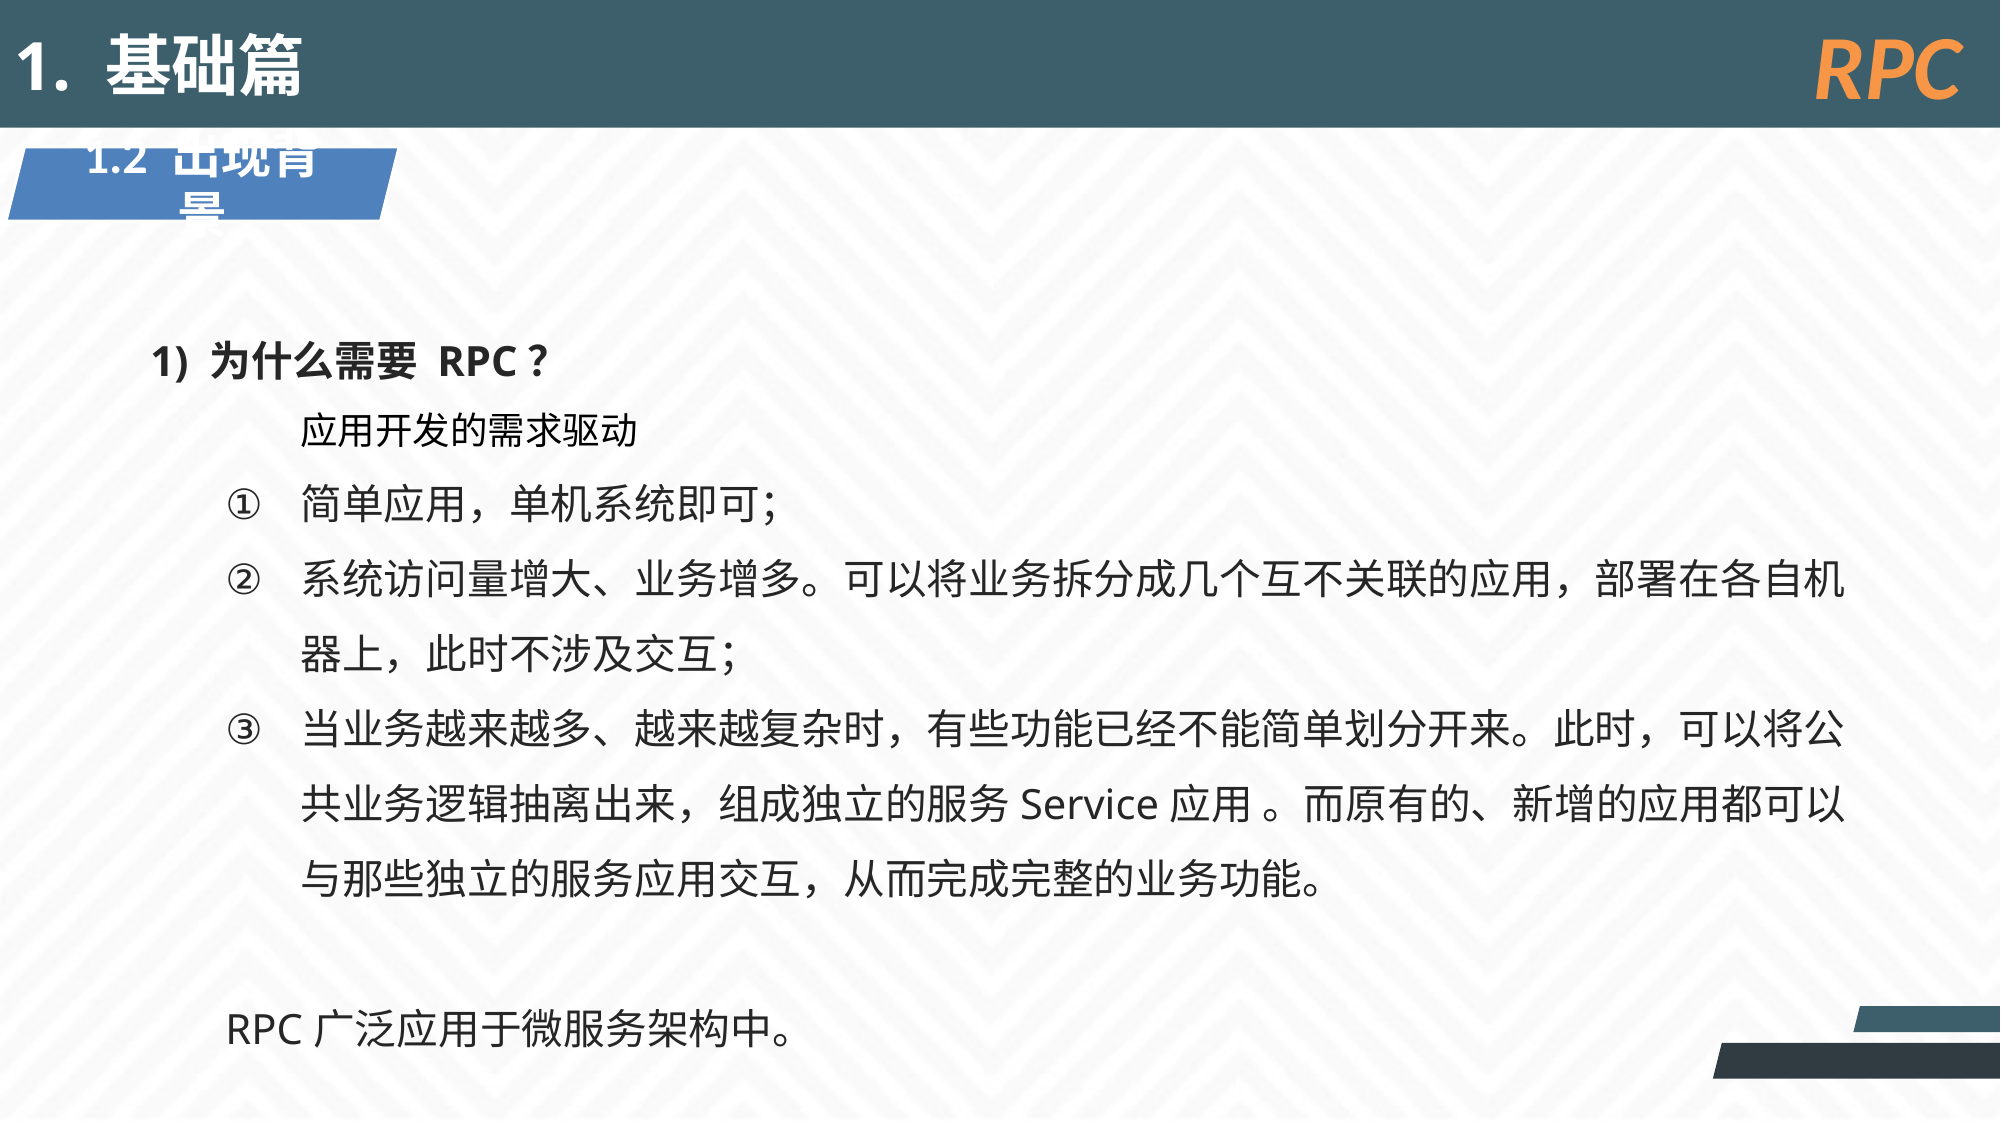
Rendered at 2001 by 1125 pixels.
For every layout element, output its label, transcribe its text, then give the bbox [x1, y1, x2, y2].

text_box [1711, 1041, 2000, 1080]
text_box 1. 基础篇 [0, 0, 2000, 129]
picture [0, 0, 2001, 1125]
text_box 1) 为什么需要 RPC？ 应用开发的需求驱动 简单应用，单机系统即可； 系统访问量增大、业务增多。可以将业务拆分成几个互不关联的应用，部署在各自机器上，此时不涉及交互； 当业务越来越多、越来越复杂时，有些功能已经不能简单划分开来。此时，可以将公共业务逻辑抽离出来，组成独立的服务Service应用 。而原有的、新增的应用都可以与那些独立的服务应用交互，从而完成完整的业务功能。 RPC广泛应用于微服务架构中。 [135, 302, 1865, 1060]
text_box 1.2 出现背景 [3, 145, 402, 223]
text_box RPC [1679, 1, 1977, 126]
text_box [1865, 1004, 2000, 1034]
